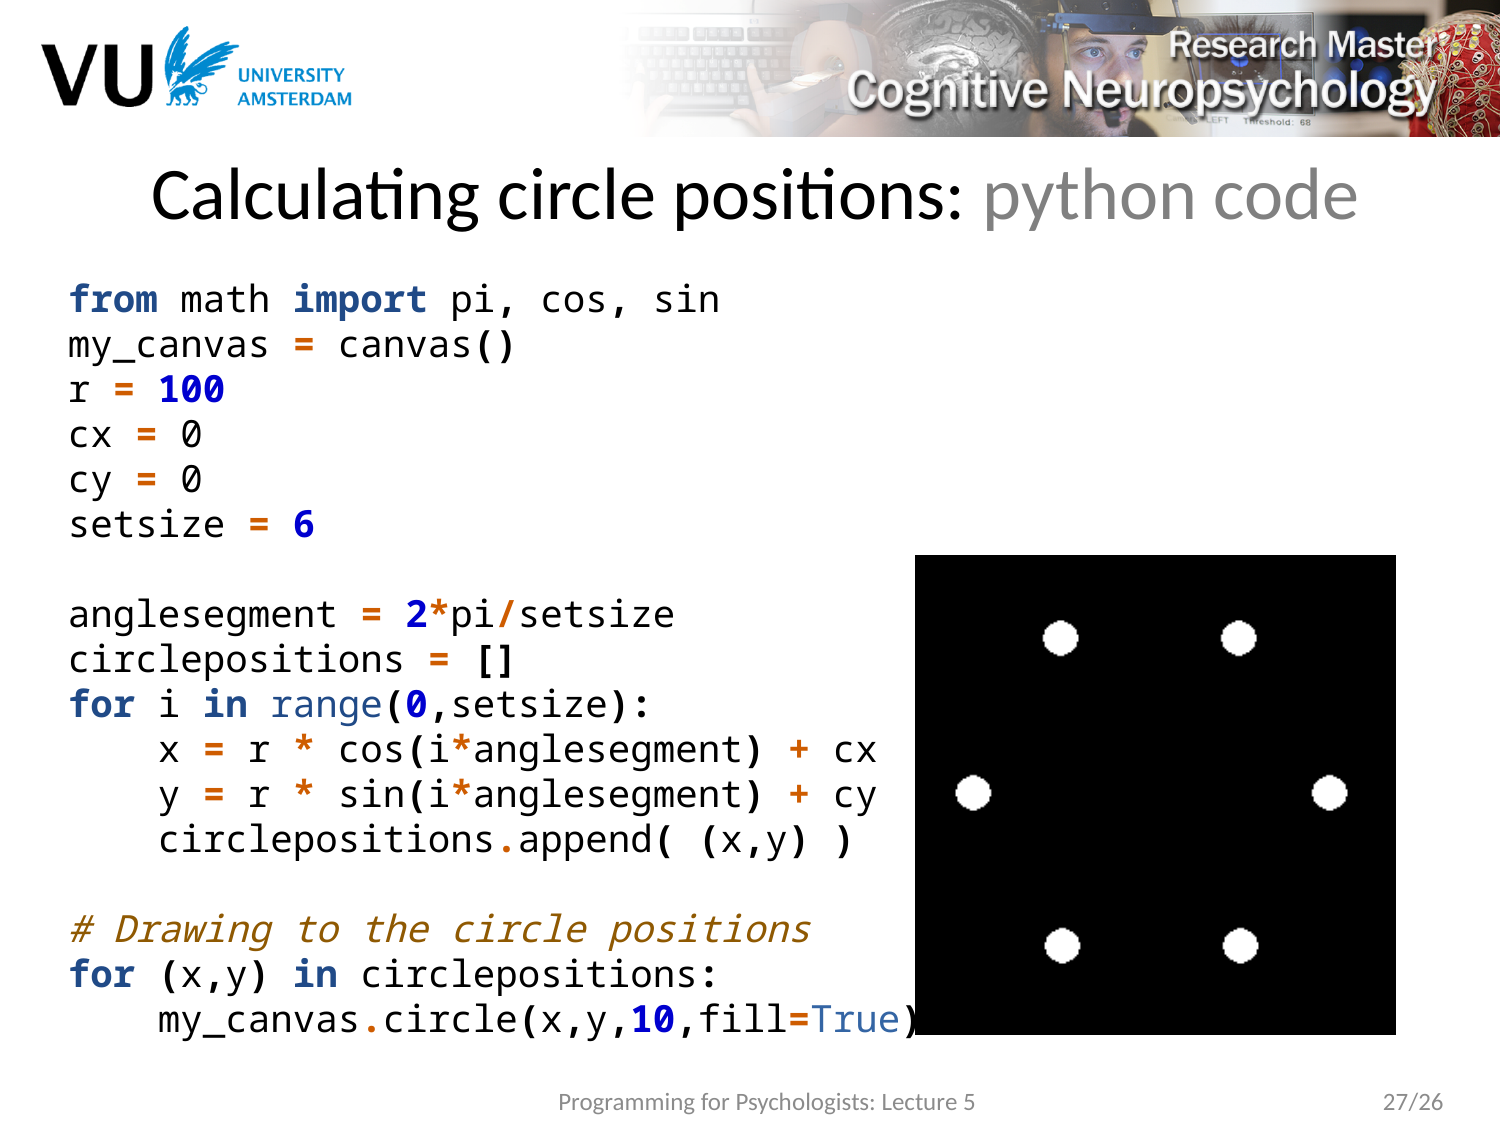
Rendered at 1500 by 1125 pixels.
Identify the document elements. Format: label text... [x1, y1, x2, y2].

footer Programming for Psychologists: Lecture 5 [277, 1092, 1258, 1118]
picture [915, 554, 1396, 1036]
slide_number 27 [1269, 1082, 1459, 1118]
text_box from math import pi, cos, sin my_canvas = canvas() r = 100 cx = 0 cy = 0 setsize = 6 anglesegment = 2*pi/setsize circlepositions = [] for i in range(0,setsize): x = r * cos(i*anglesegment) + cx y = r * sin(i*anglesegment) + cy circlepositions.append( (x,y) ) # Drawing to the circle positions for (x,y) in circlepositions: my_canvas.circle(x,y,10,fill=True) [53, 267, 1436, 1092]
picture [0, 0, 1500, 137]
title Calculating circle positions: python code [53, 137, 1459, 244]
